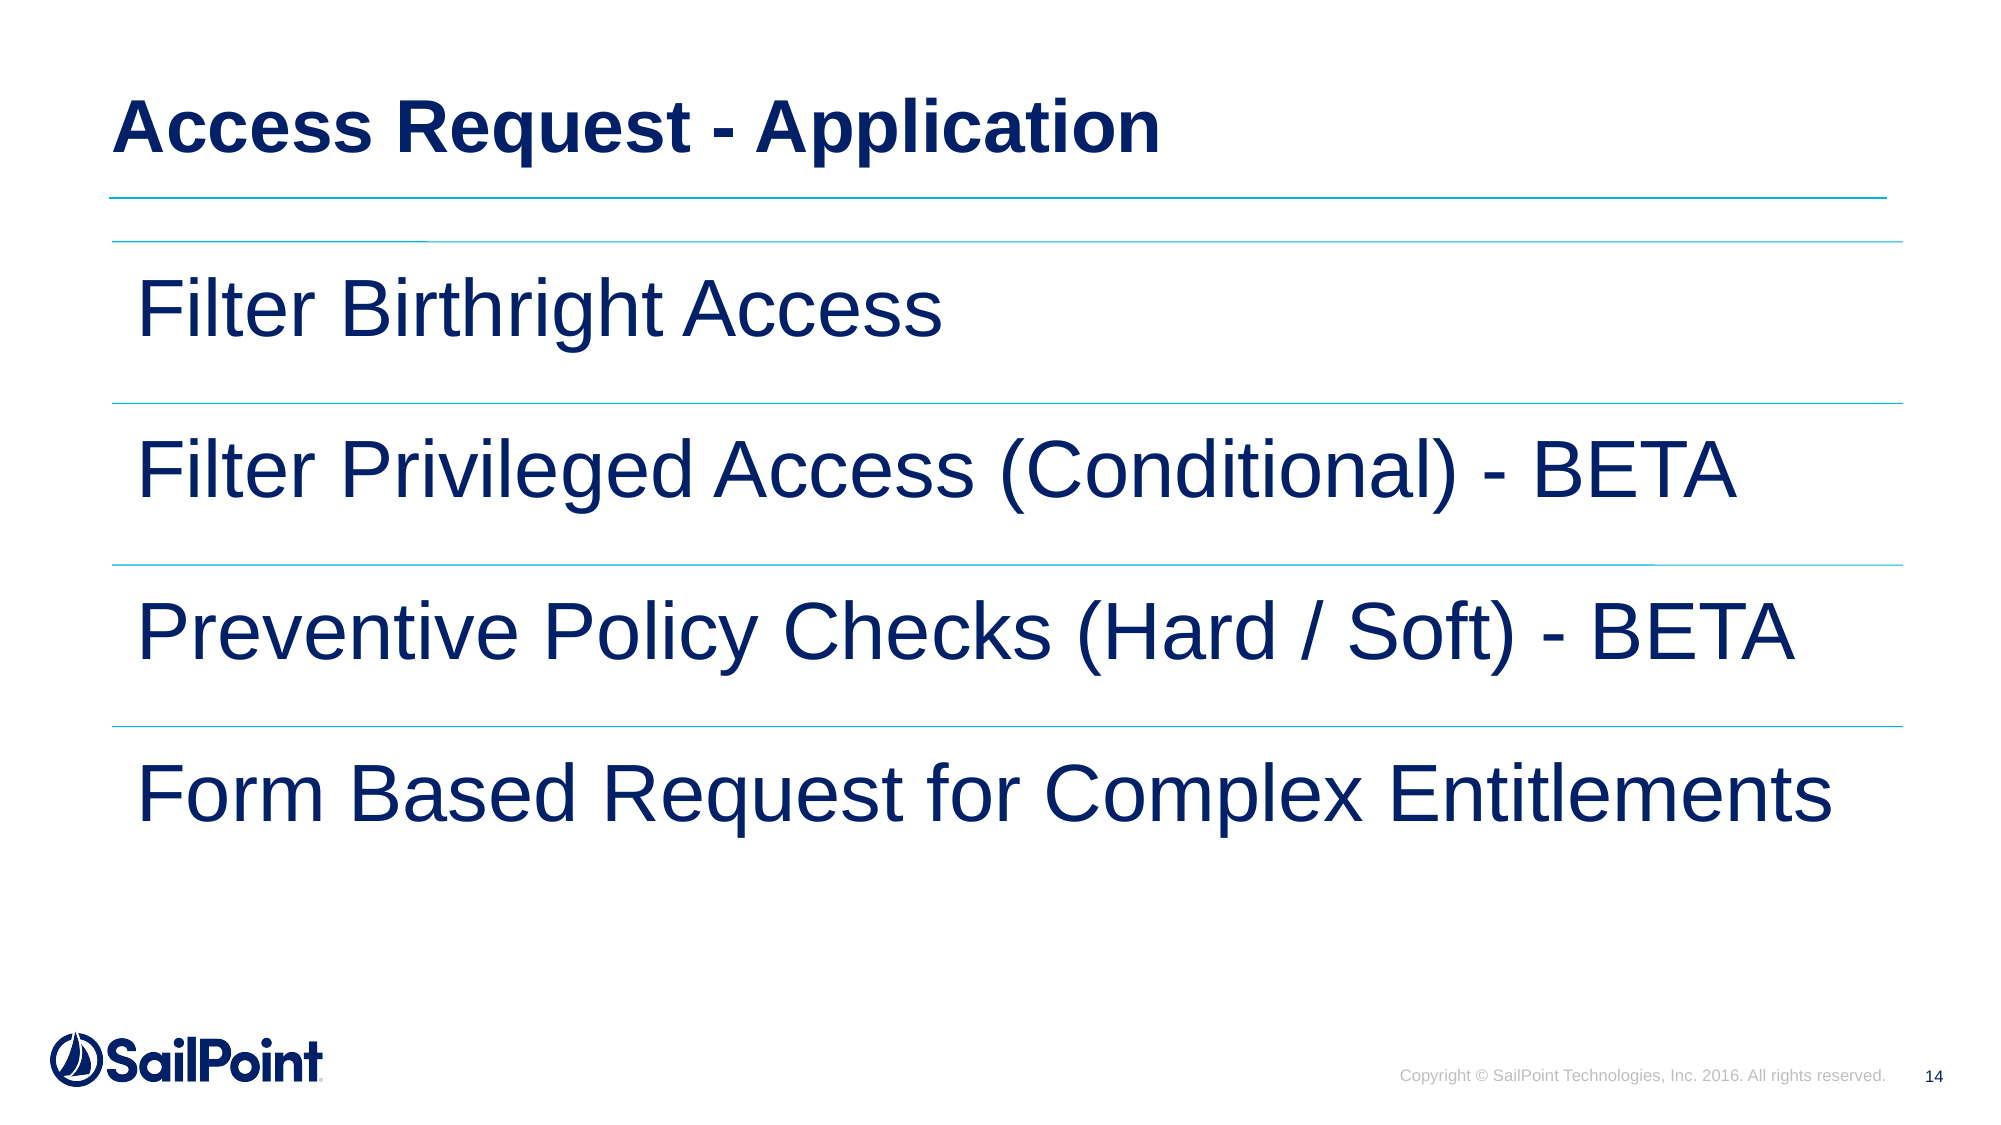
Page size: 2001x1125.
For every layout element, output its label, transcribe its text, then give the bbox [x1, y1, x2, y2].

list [111, 241, 1903, 889]
picture [50, 1031, 323, 1087]
title Access Request - Application [111, 61, 1402, 196]
